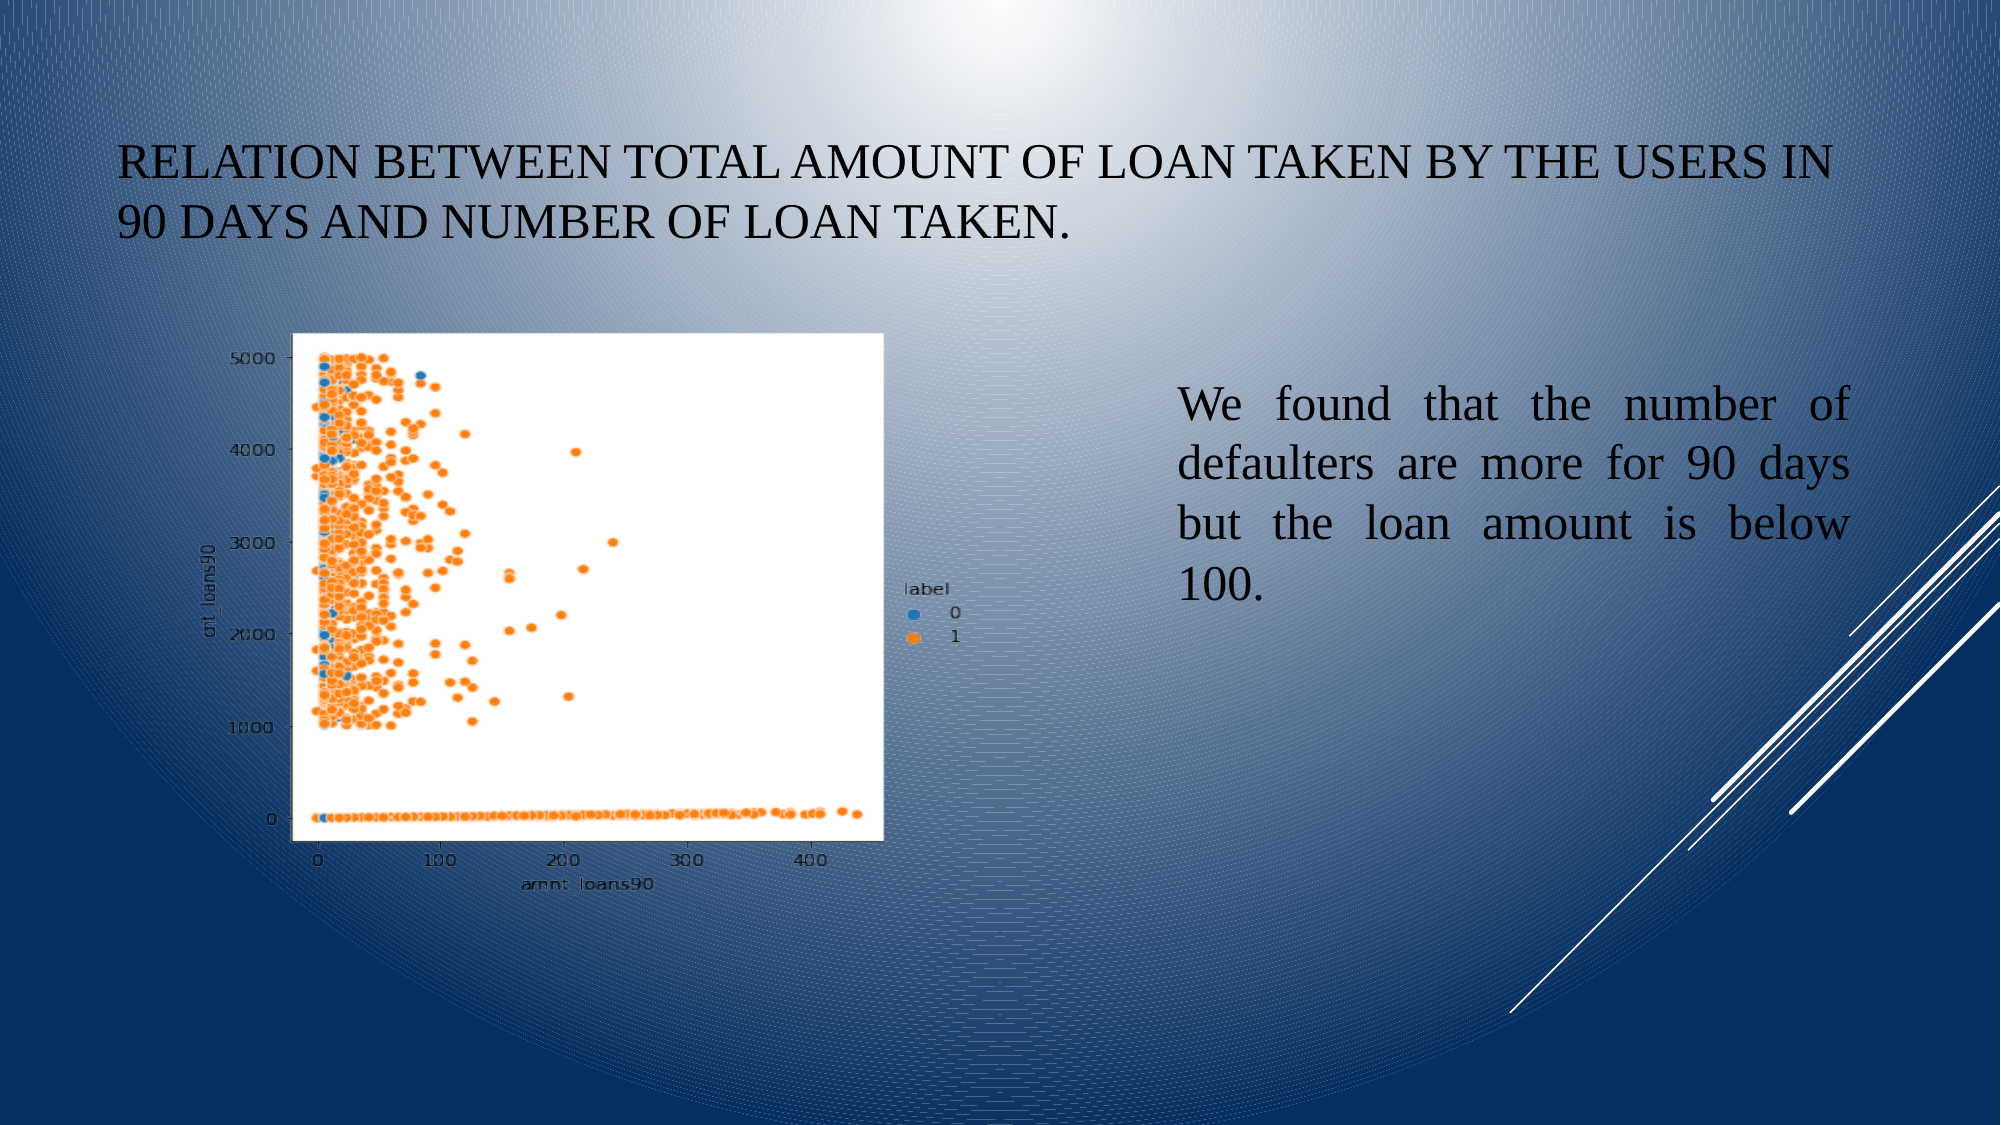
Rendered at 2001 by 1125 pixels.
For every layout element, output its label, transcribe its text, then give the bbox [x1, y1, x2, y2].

picture [185, 324, 977, 903]
title relation between total amount of loan taken by the users in 90 days and number of loan taken. [102, 86, 1894, 257]
list We found that the number of defaulters are more for 90 days but the loan amount is below 100. [1162, 362, 1867, 929]
